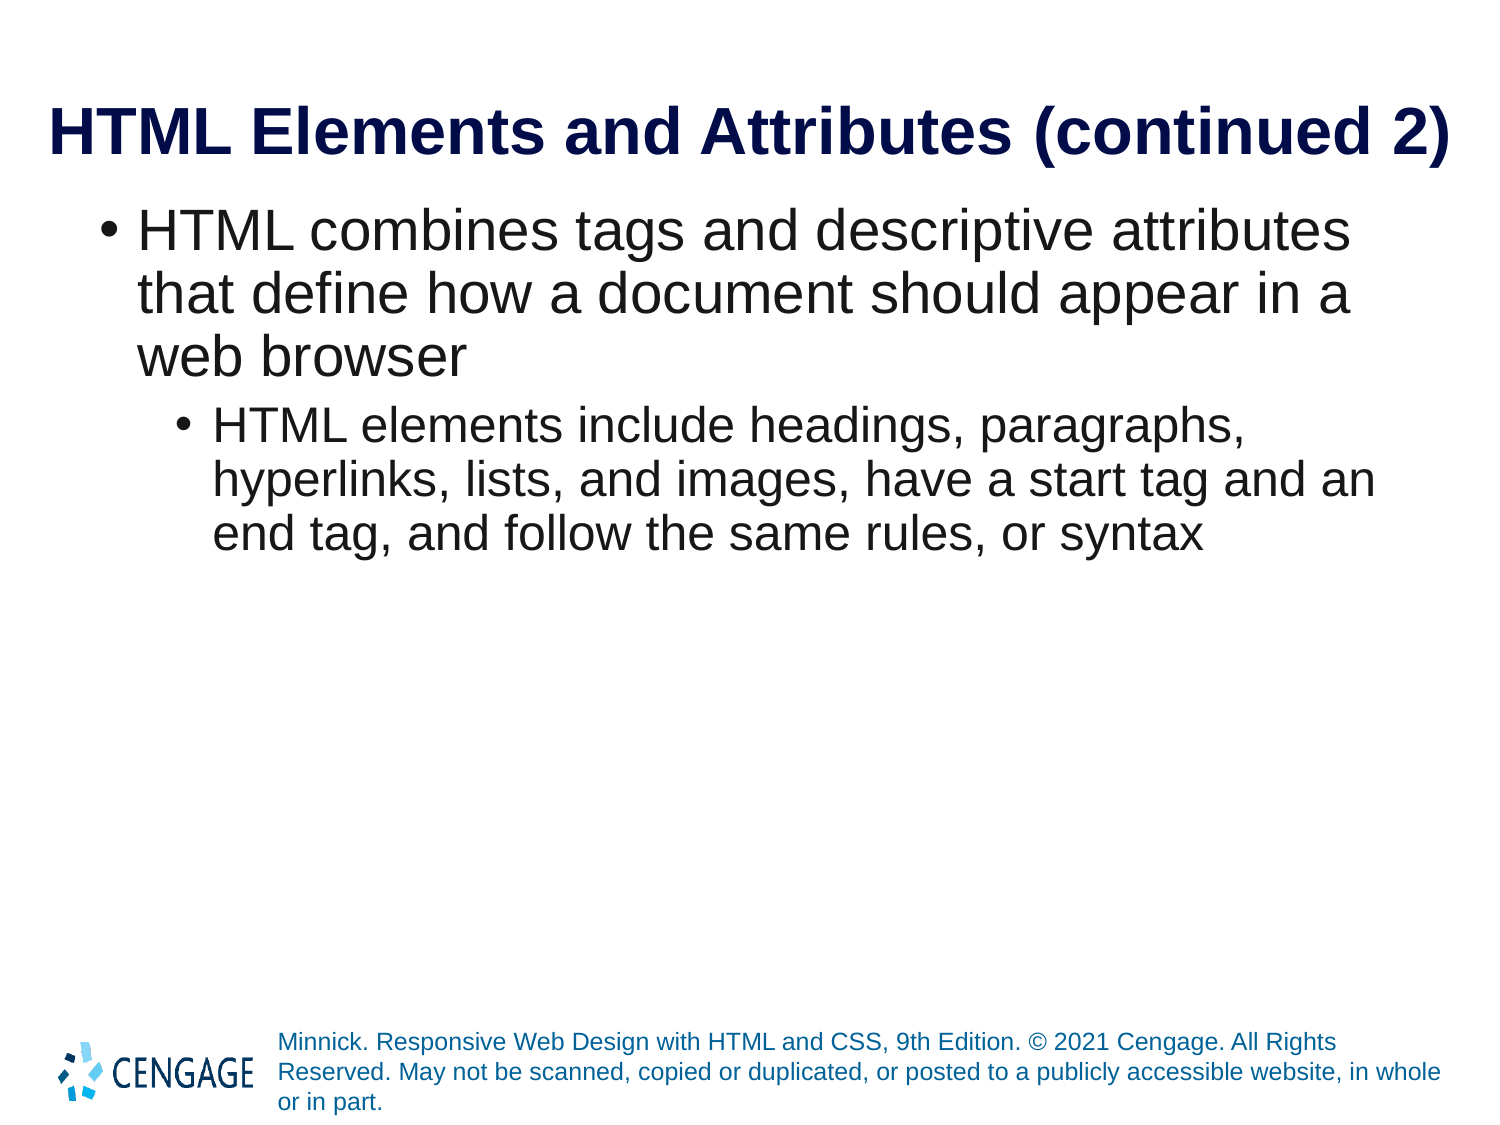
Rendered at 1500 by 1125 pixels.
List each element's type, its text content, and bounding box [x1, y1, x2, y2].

footer Minnick. Responsive Web Design with HTML and CSS, 9th Edition. © 2021 Cengage. All Rights Reserved. May not be scanned, copied or duplicated, or posted to a publicly accessible website, in whole or in part. [262, 1040, 1475, 1100]
list HTML combines tags and descriptive attributes that define how a document should appear in a web browser HTML elements include headings, paragraphs, hyperlinks, lists, and images, have a start tag and an end tag, and follow the same rules, or syntax [99, 200, 1397, 1024]
title HTML Elements and Attributes (continued 2) [0, 24, 1500, 175]
picture [58, 1042, 253, 1101]
